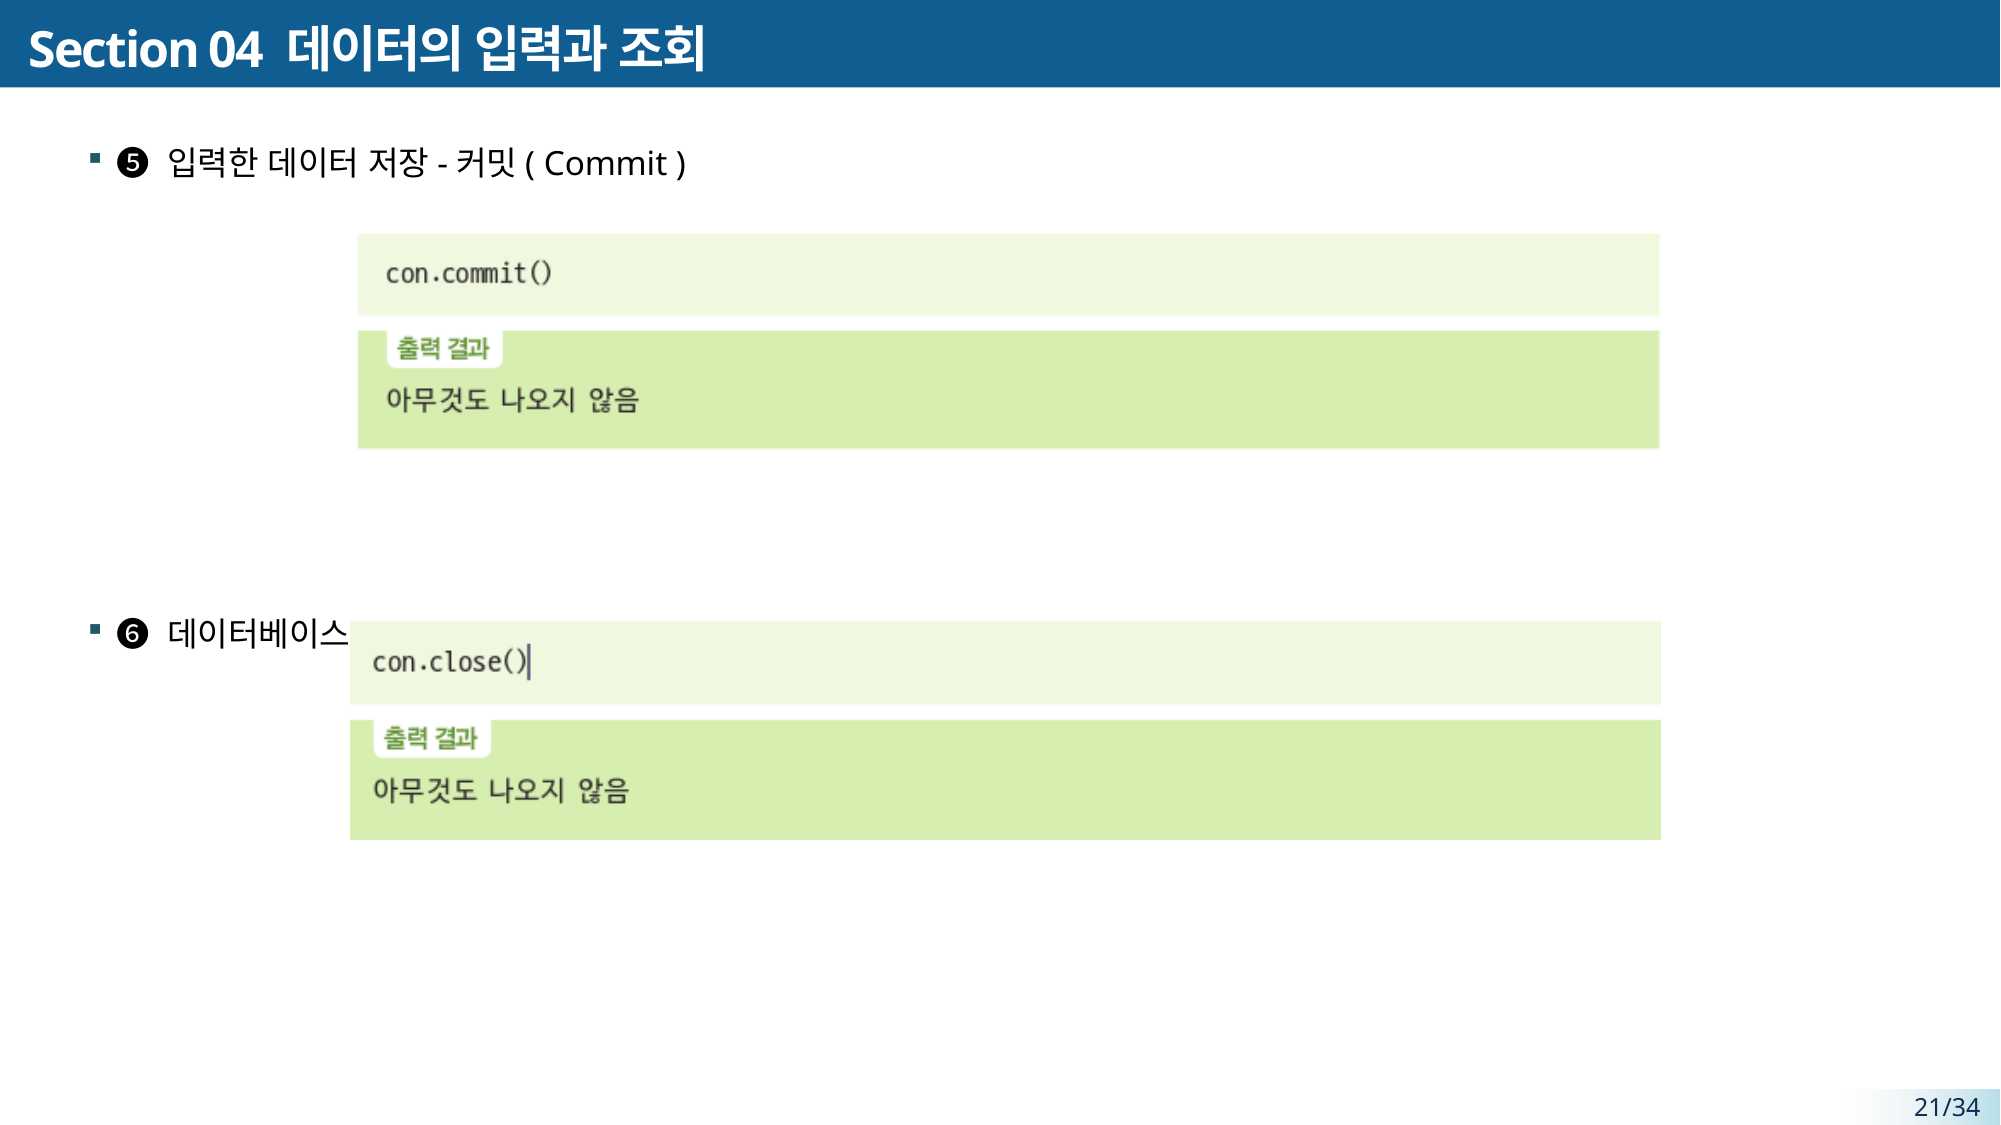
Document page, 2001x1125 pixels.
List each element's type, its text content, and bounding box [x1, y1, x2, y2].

picture [349, 606, 1661, 840]
title Section 04 데이터의 입력과 조회 [13, 8, 1717, 87]
picture [349, 215, 1661, 452]
list ➎ 입력한 데이터 저장-커밋( Commit ) ➏ 데이터베이스 닫기 [13, 126, 1975, 1057]
